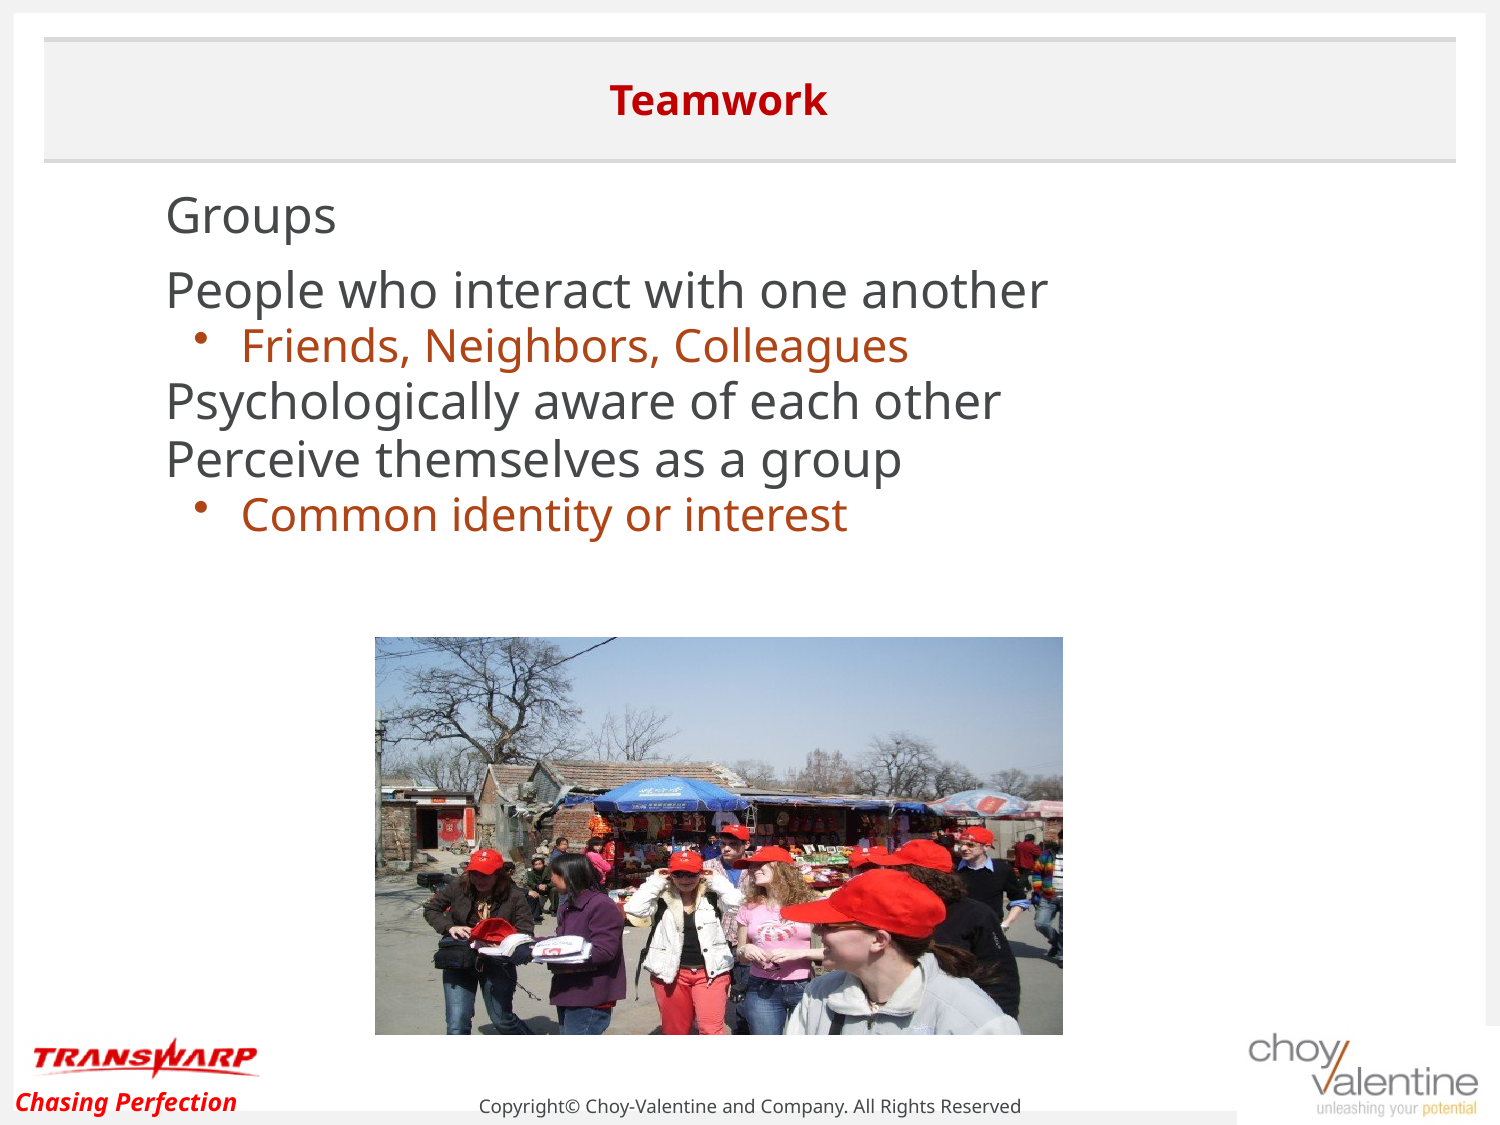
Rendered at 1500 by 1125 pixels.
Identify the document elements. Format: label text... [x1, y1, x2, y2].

list Groups People who interact with one another Friends, Neighbors, Colleagues Psychologically aware of each other Perceive themselves as a group Common identity or interest [149, 187, 1500, 931]
picture [0, 0, 1500, 1125]
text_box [0, 1033, 331, 1125]
text_box Teamwork [594, 66, 843, 132]
